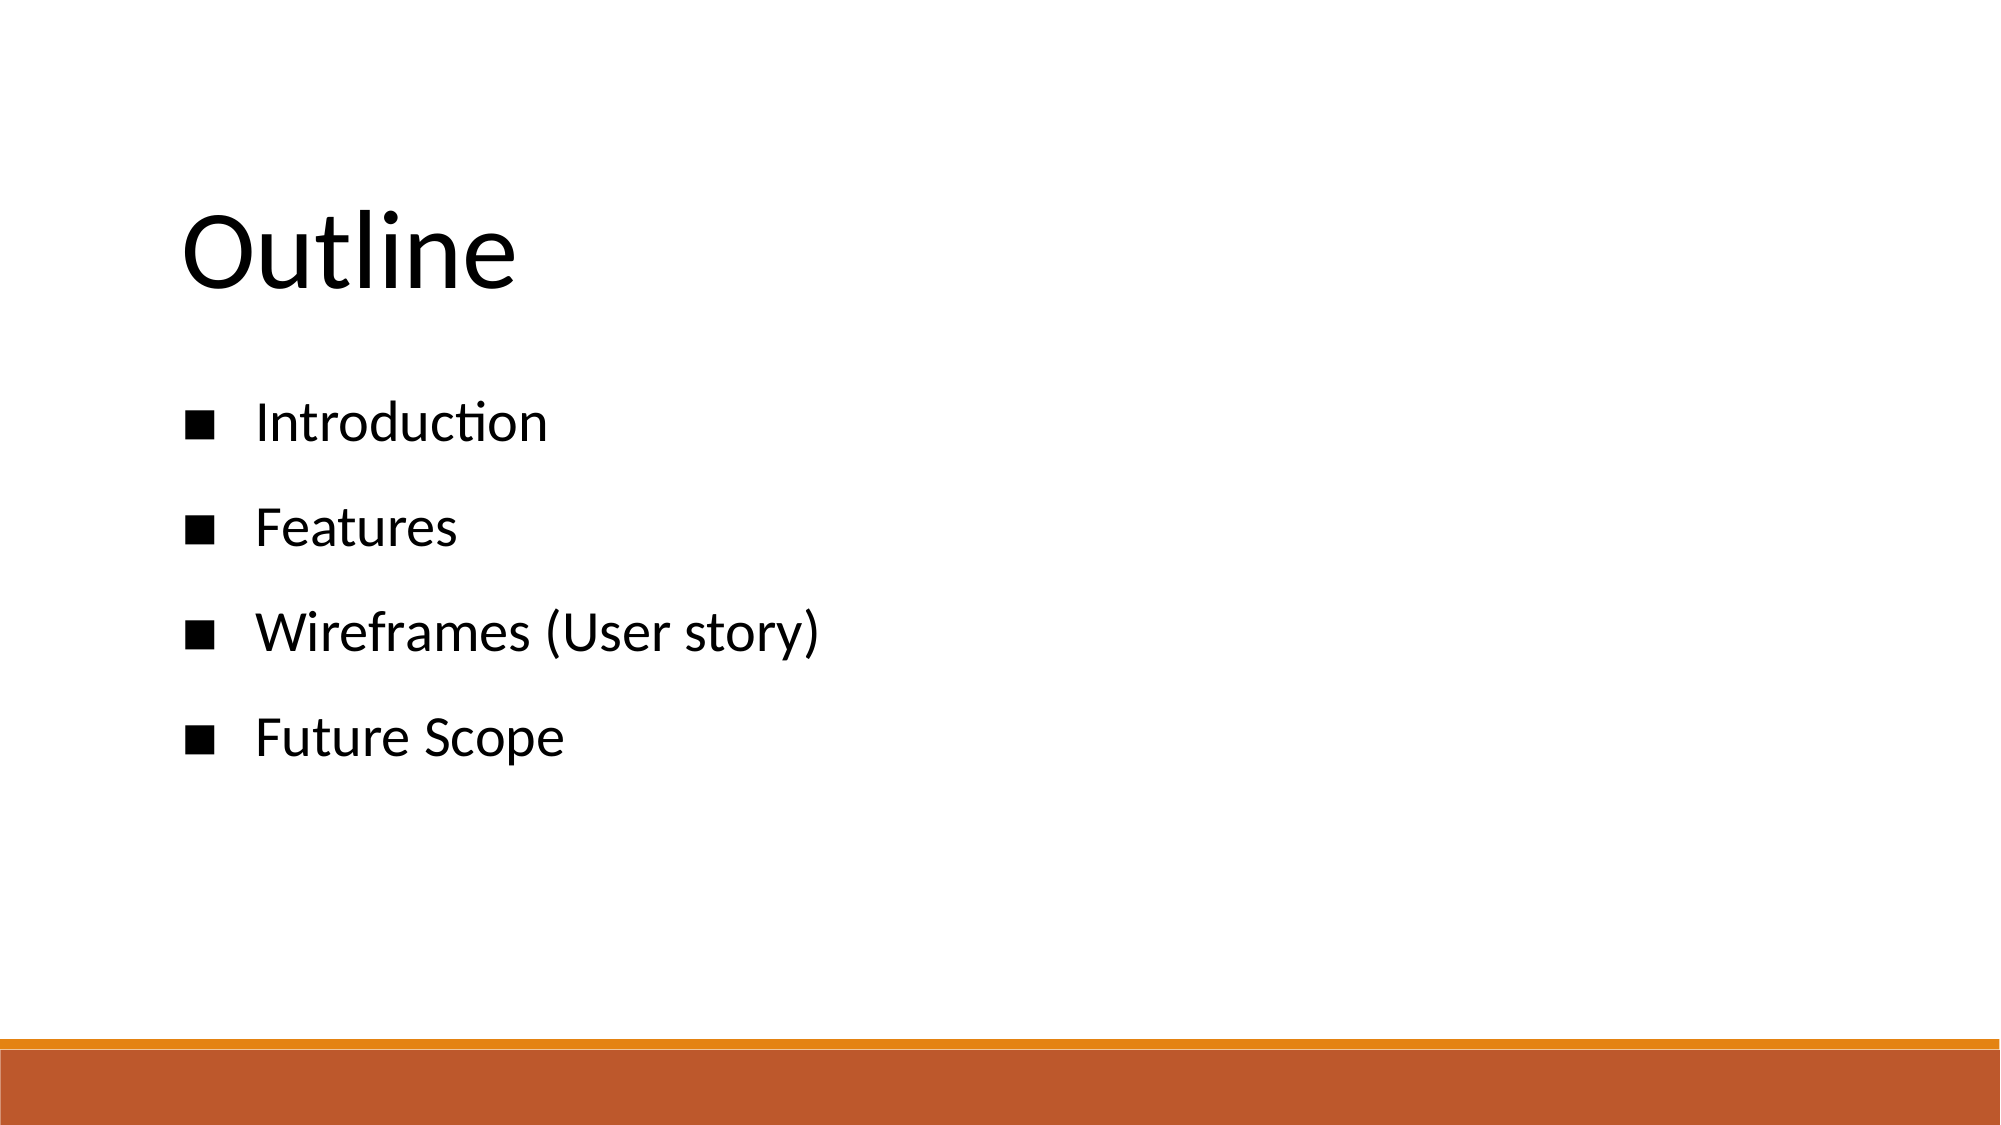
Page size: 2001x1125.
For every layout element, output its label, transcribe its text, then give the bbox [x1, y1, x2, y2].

text_box Outline [165, 168, 536, 321]
text_box Introduction Features Wireframes (User story) Future Scope [165, 340, 903, 886]
